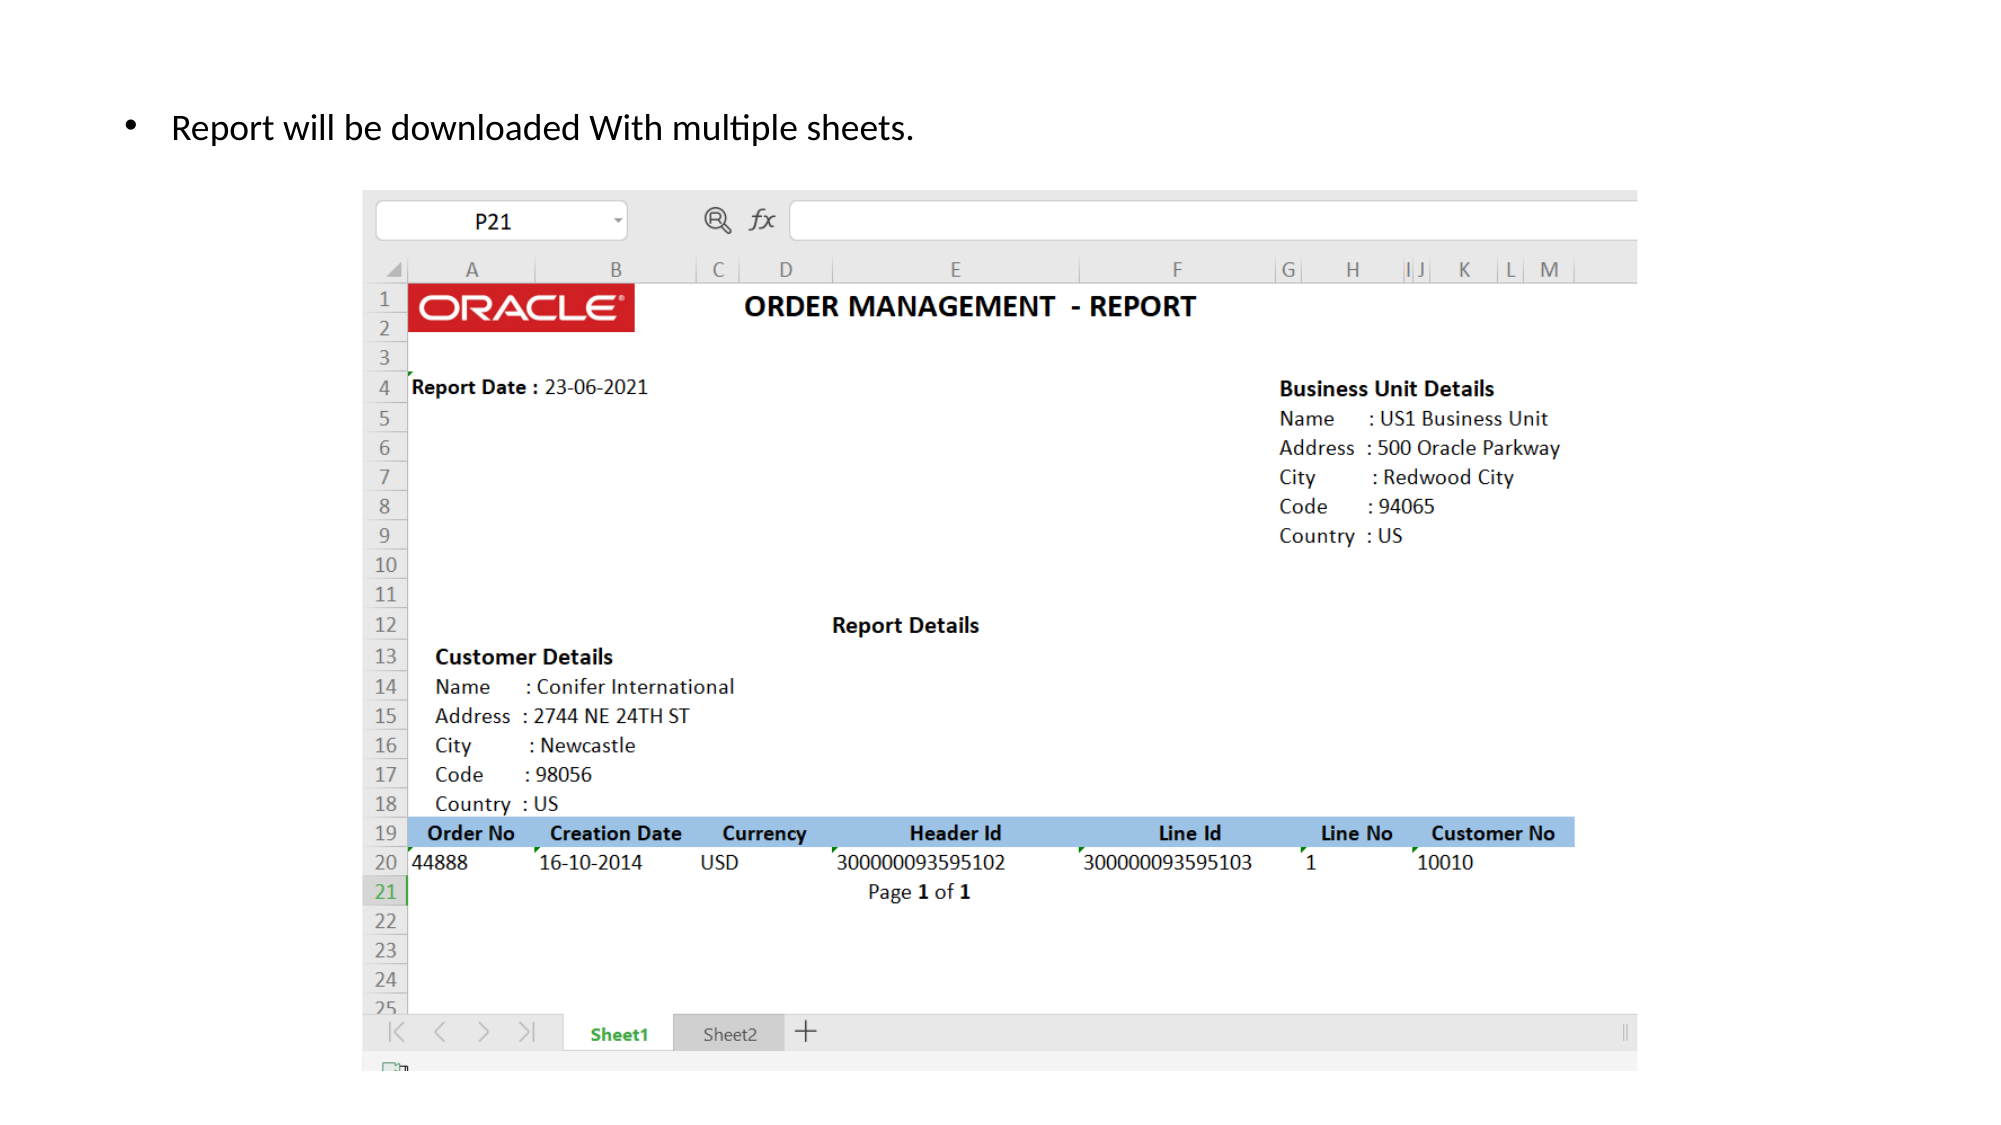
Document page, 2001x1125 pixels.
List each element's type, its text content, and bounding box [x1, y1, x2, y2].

text_box Report will be downloaded With multiple sheets. [109, 95, 931, 155]
picture [362, 190, 1638, 1071]
